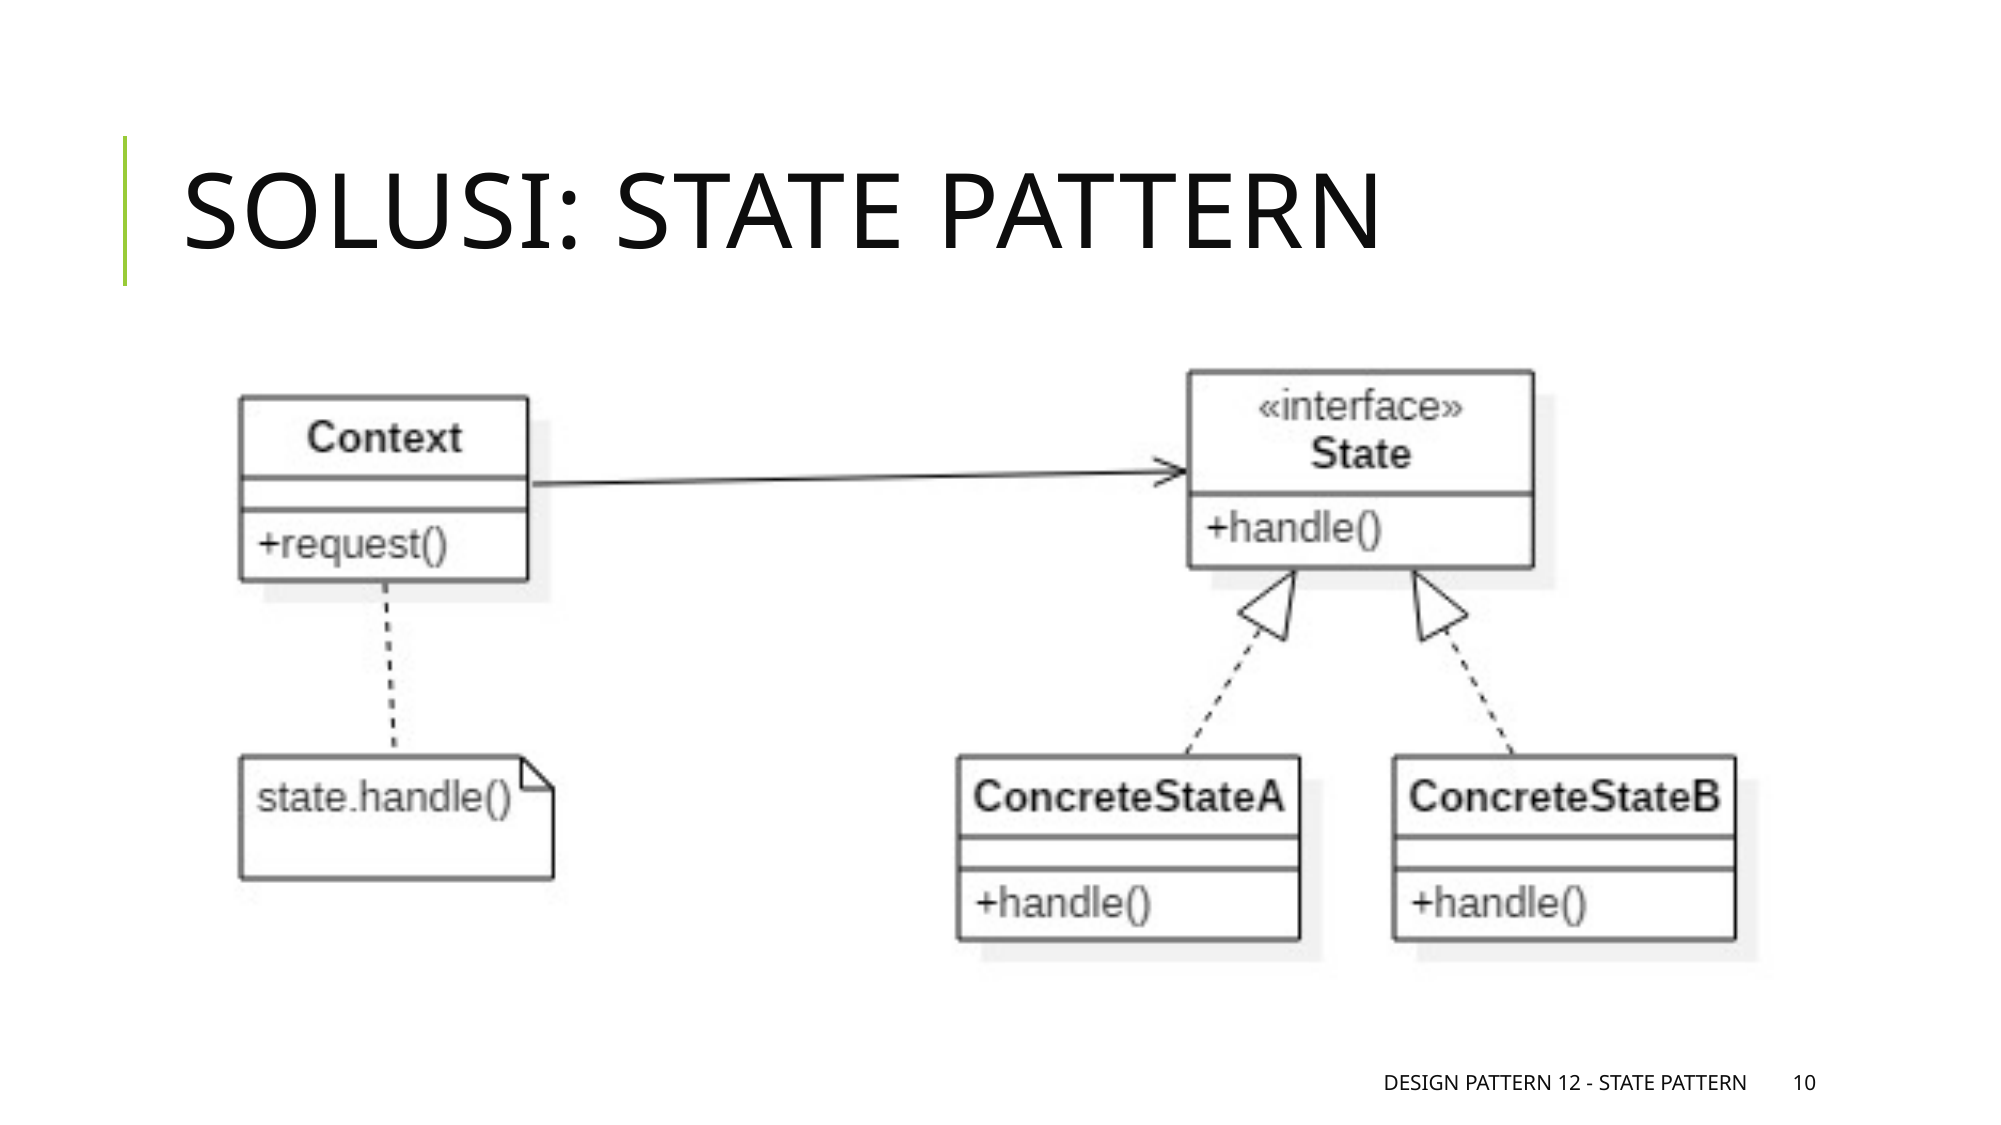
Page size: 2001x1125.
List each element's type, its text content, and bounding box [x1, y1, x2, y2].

footer Design Pattern 12 - State Pattern [794, 1061, 1763, 1107]
title Solusi: State Pattern [168, 96, 1763, 342]
slide_number 10 [1777, 1061, 1938, 1107]
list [210, 341, 1779, 983]
